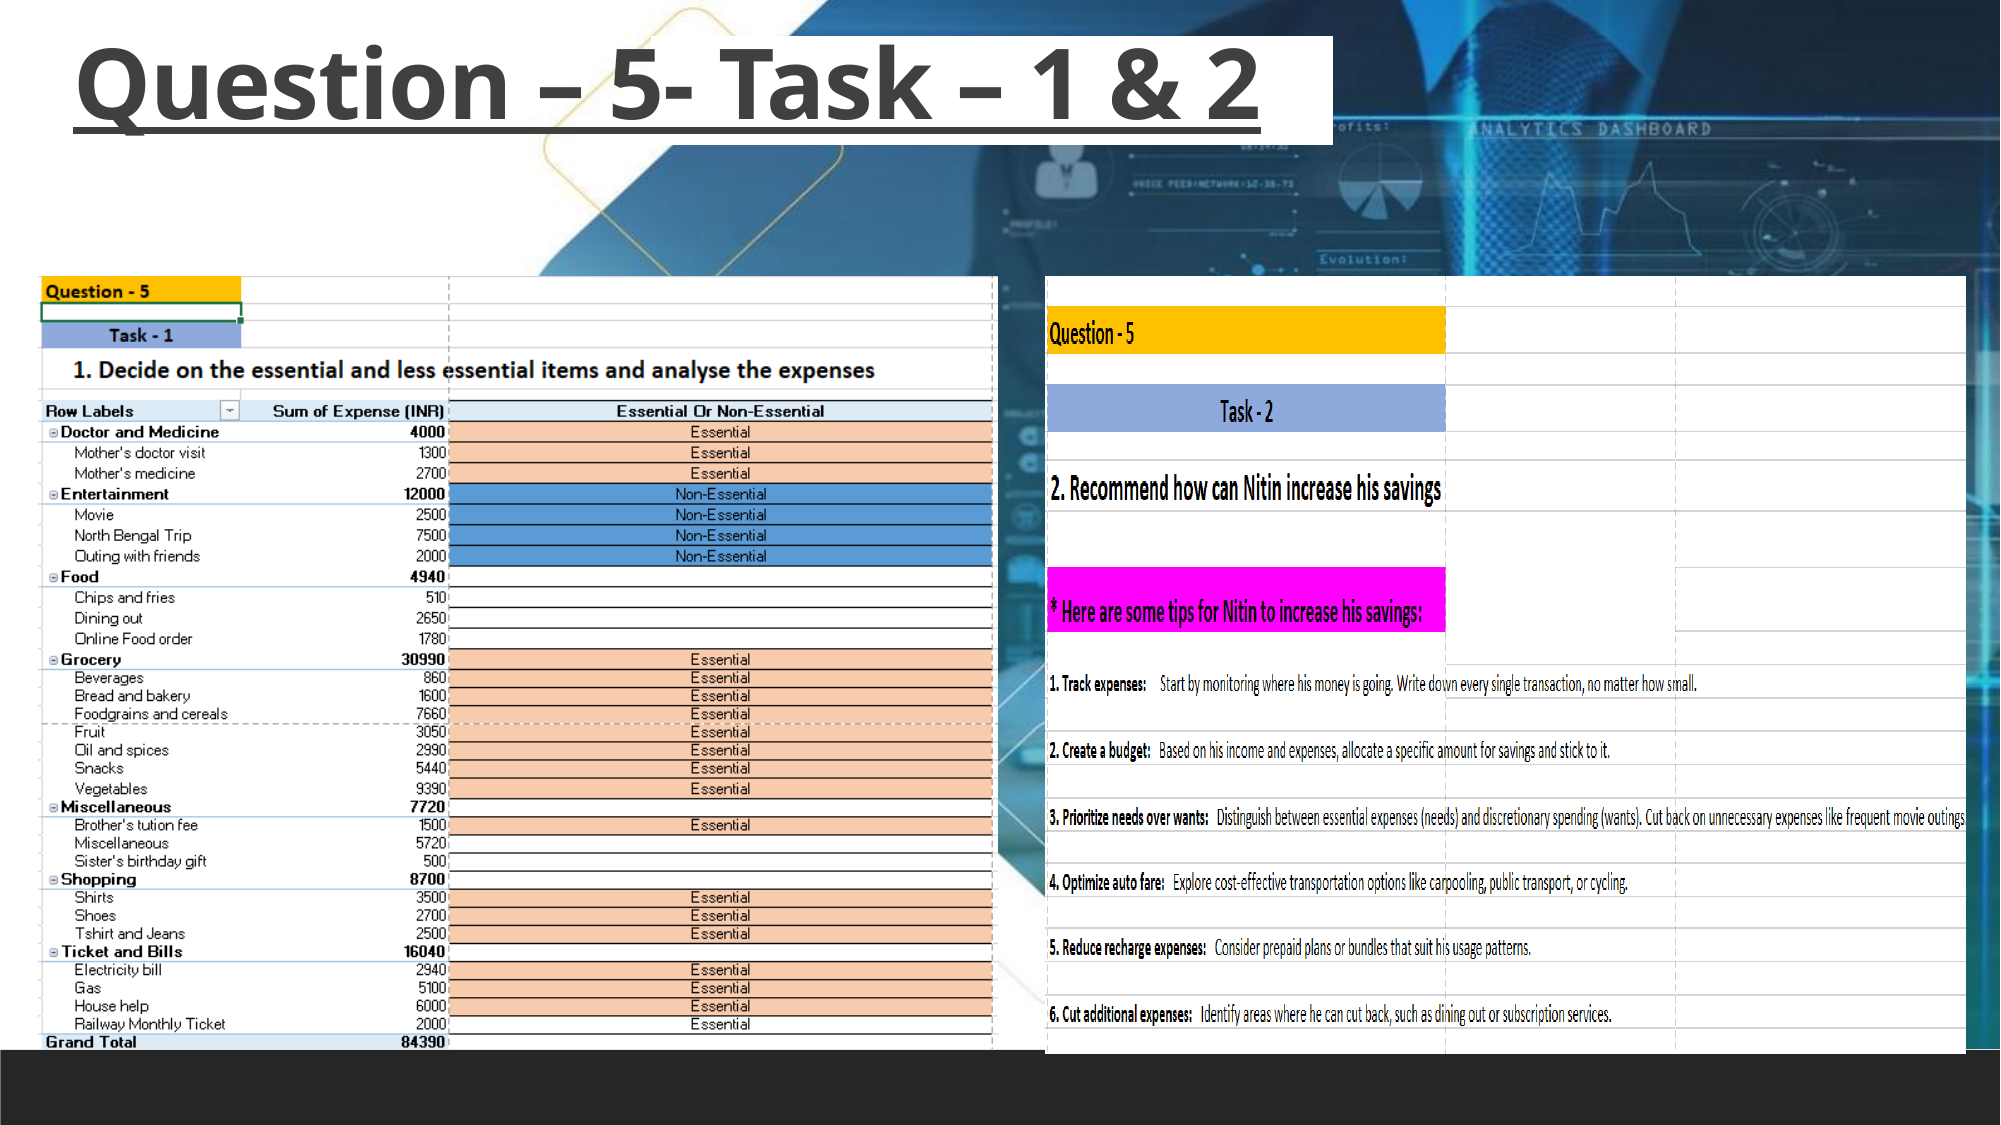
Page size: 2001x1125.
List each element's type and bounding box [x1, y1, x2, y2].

picture [0, 0, 2000, 1055]
list [38, 275, 998, 1049]
